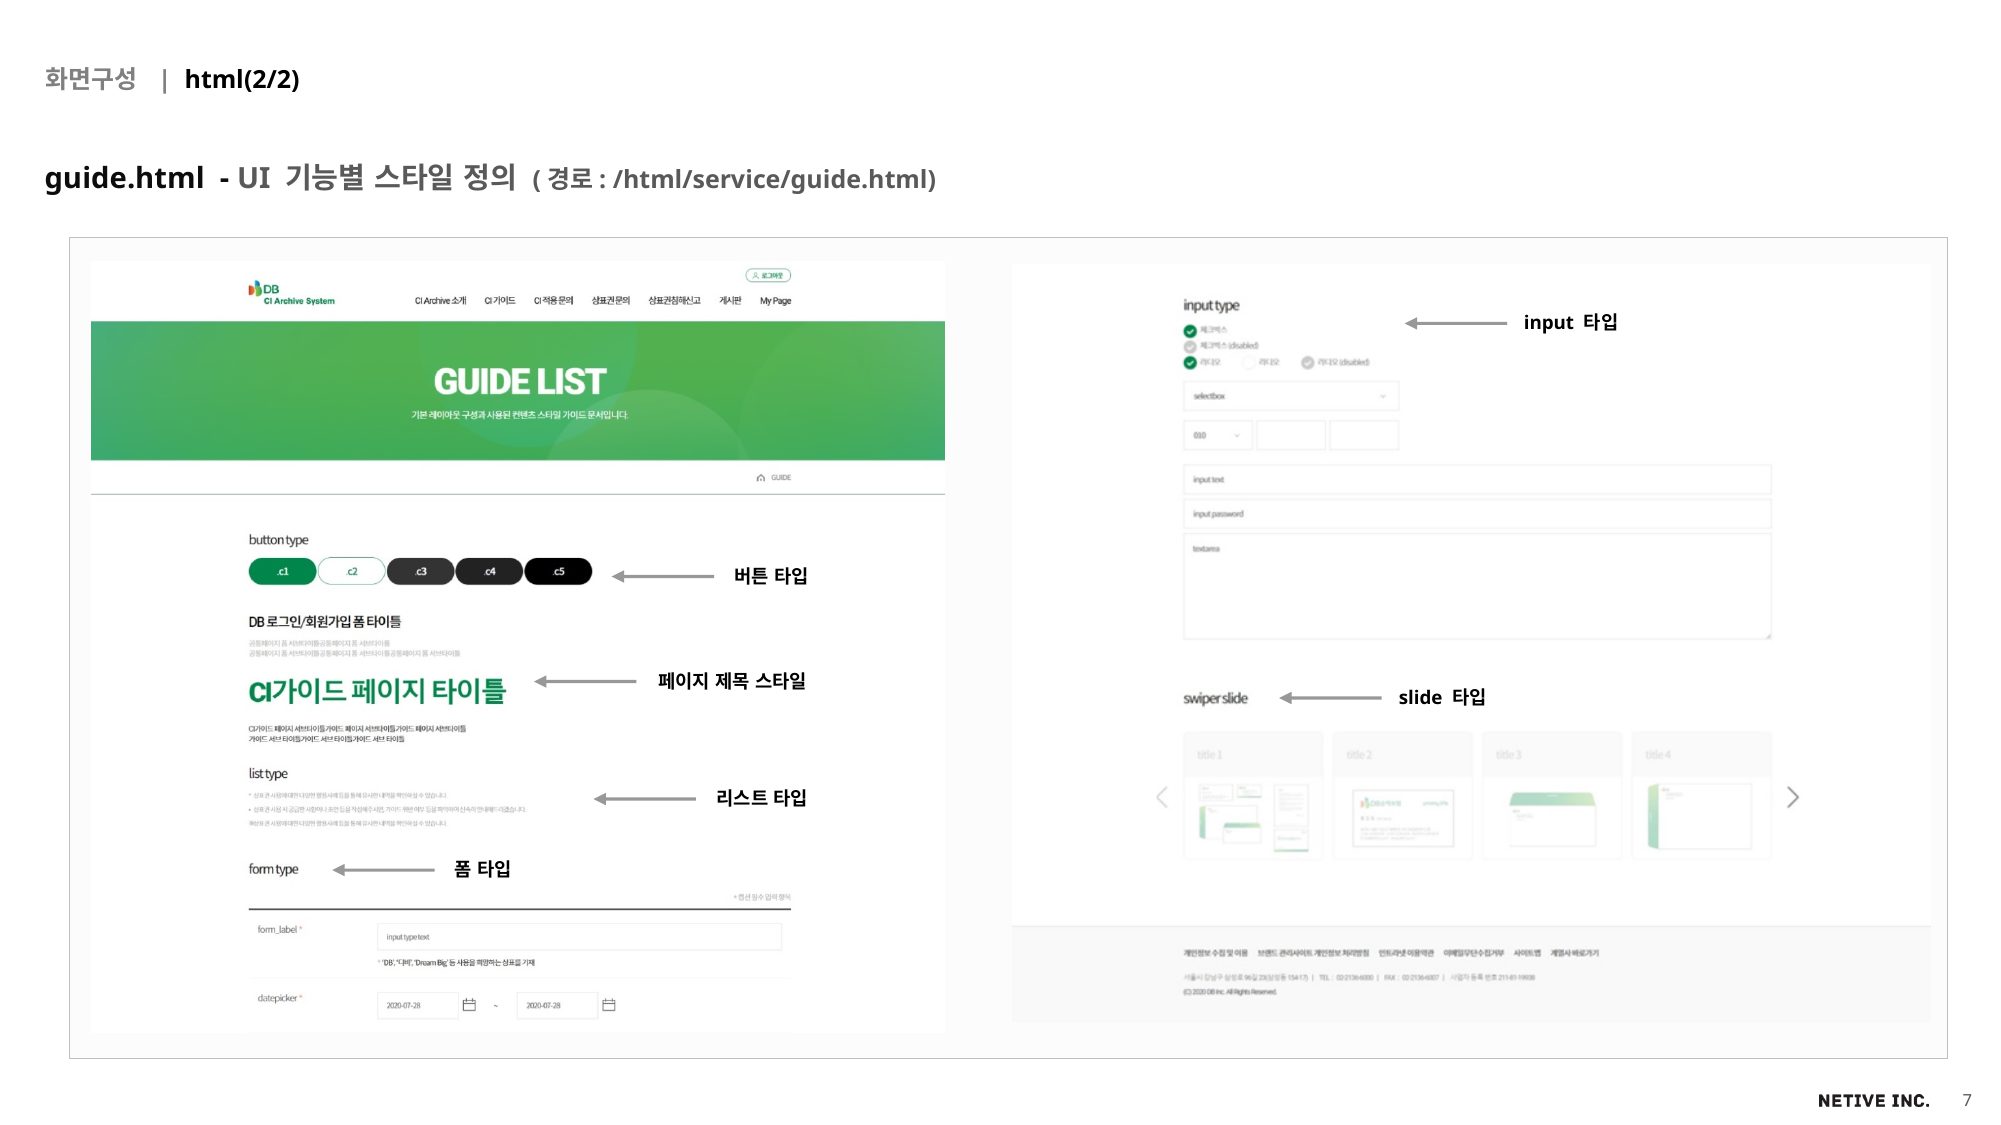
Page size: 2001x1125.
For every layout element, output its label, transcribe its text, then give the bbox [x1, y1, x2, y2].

text_box guide.html - UI 기능별 스타일 정의 (경로: /html/service/guide.html) [29, 151, 952, 202]
text_box [68, 236, 1948, 1059]
picture [1819, 1094, 1929, 1107]
picture [91, 261, 945, 1033]
text_box 화면구성 | html(2/2) [31, 56, 315, 101]
picture [1011, 264, 1931, 1028]
